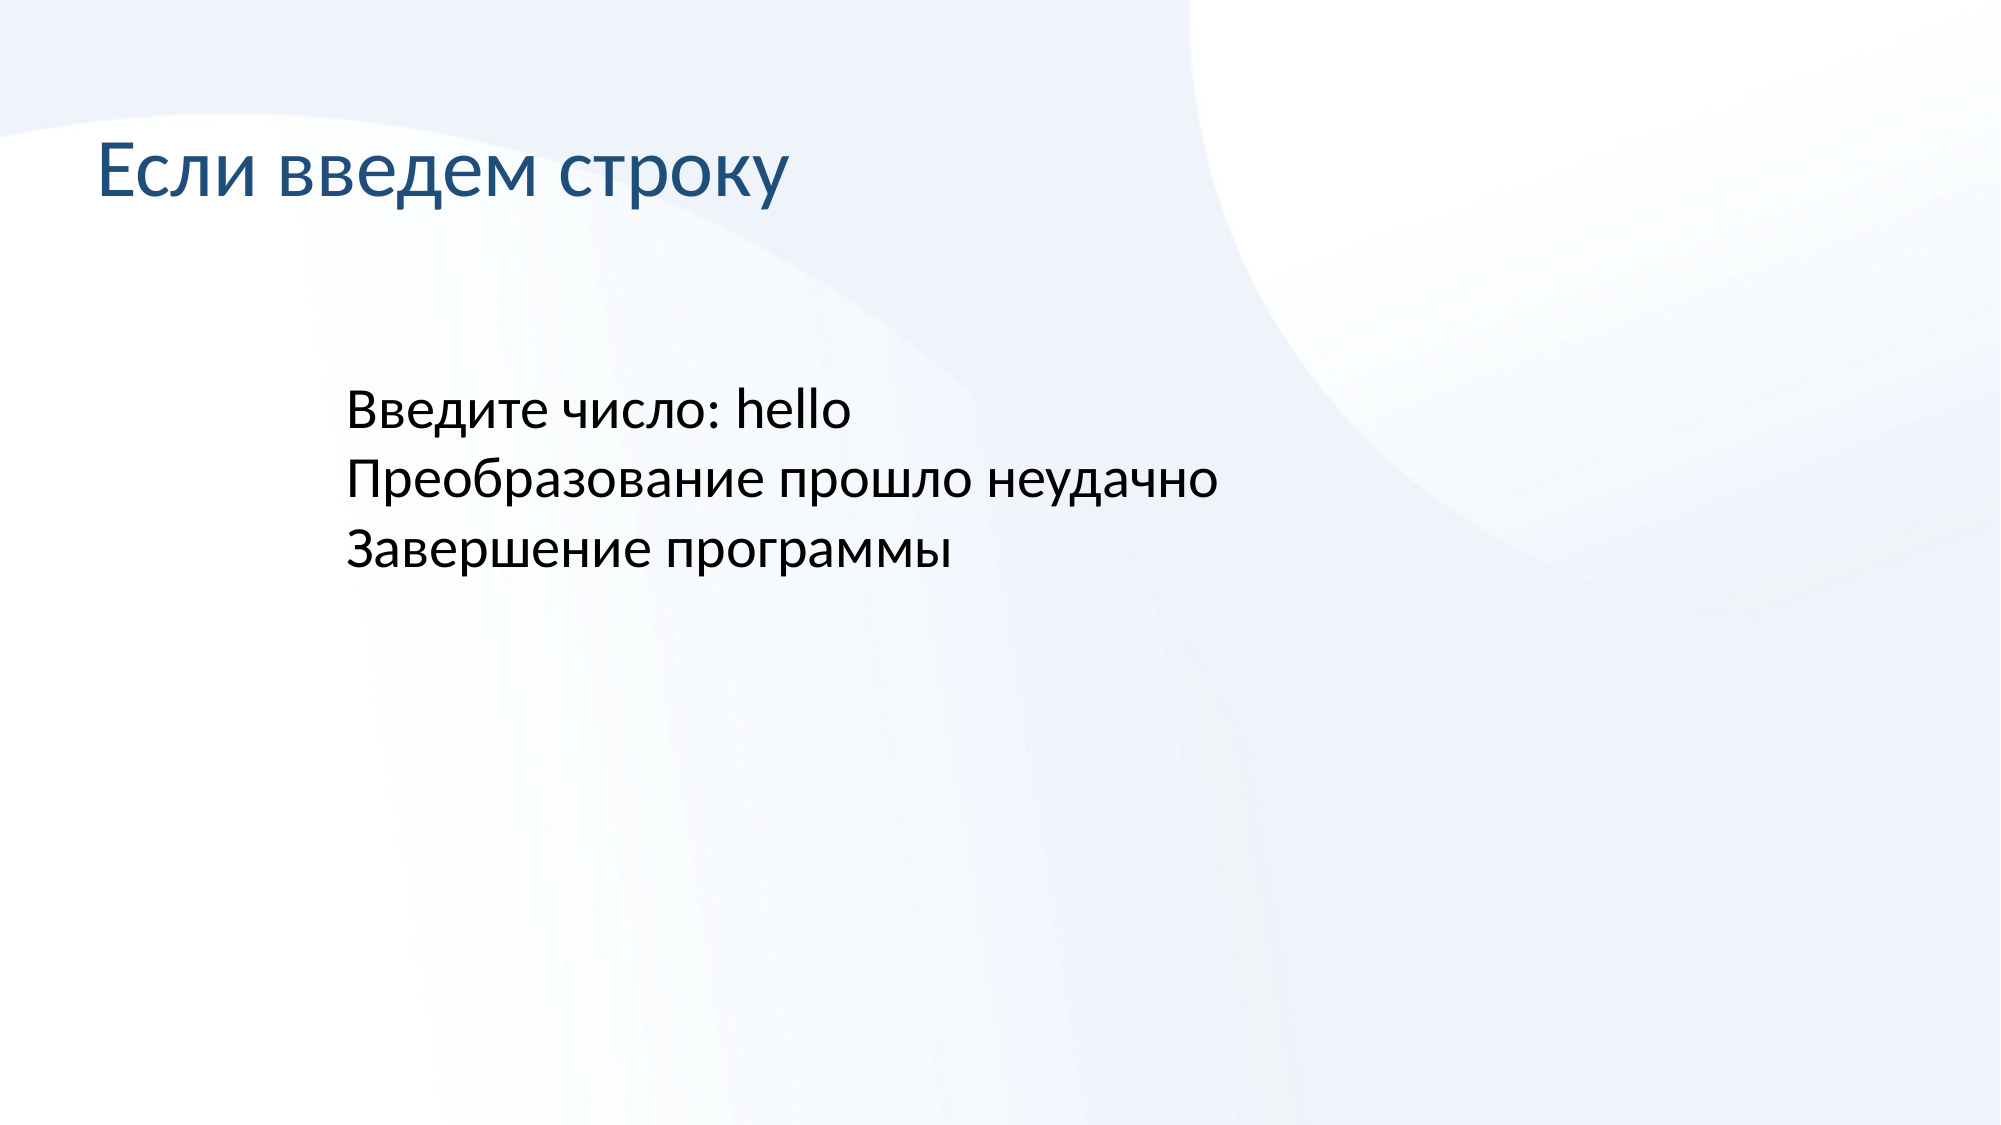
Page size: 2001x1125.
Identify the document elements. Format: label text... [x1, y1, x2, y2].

text_box Введите число: hello Преобразование прошло неудачно Завершение программы [331, 362, 1332, 587]
title Если введем строку [81, 61, 1919, 279]
picture [0, 0, 2001, 1125]
